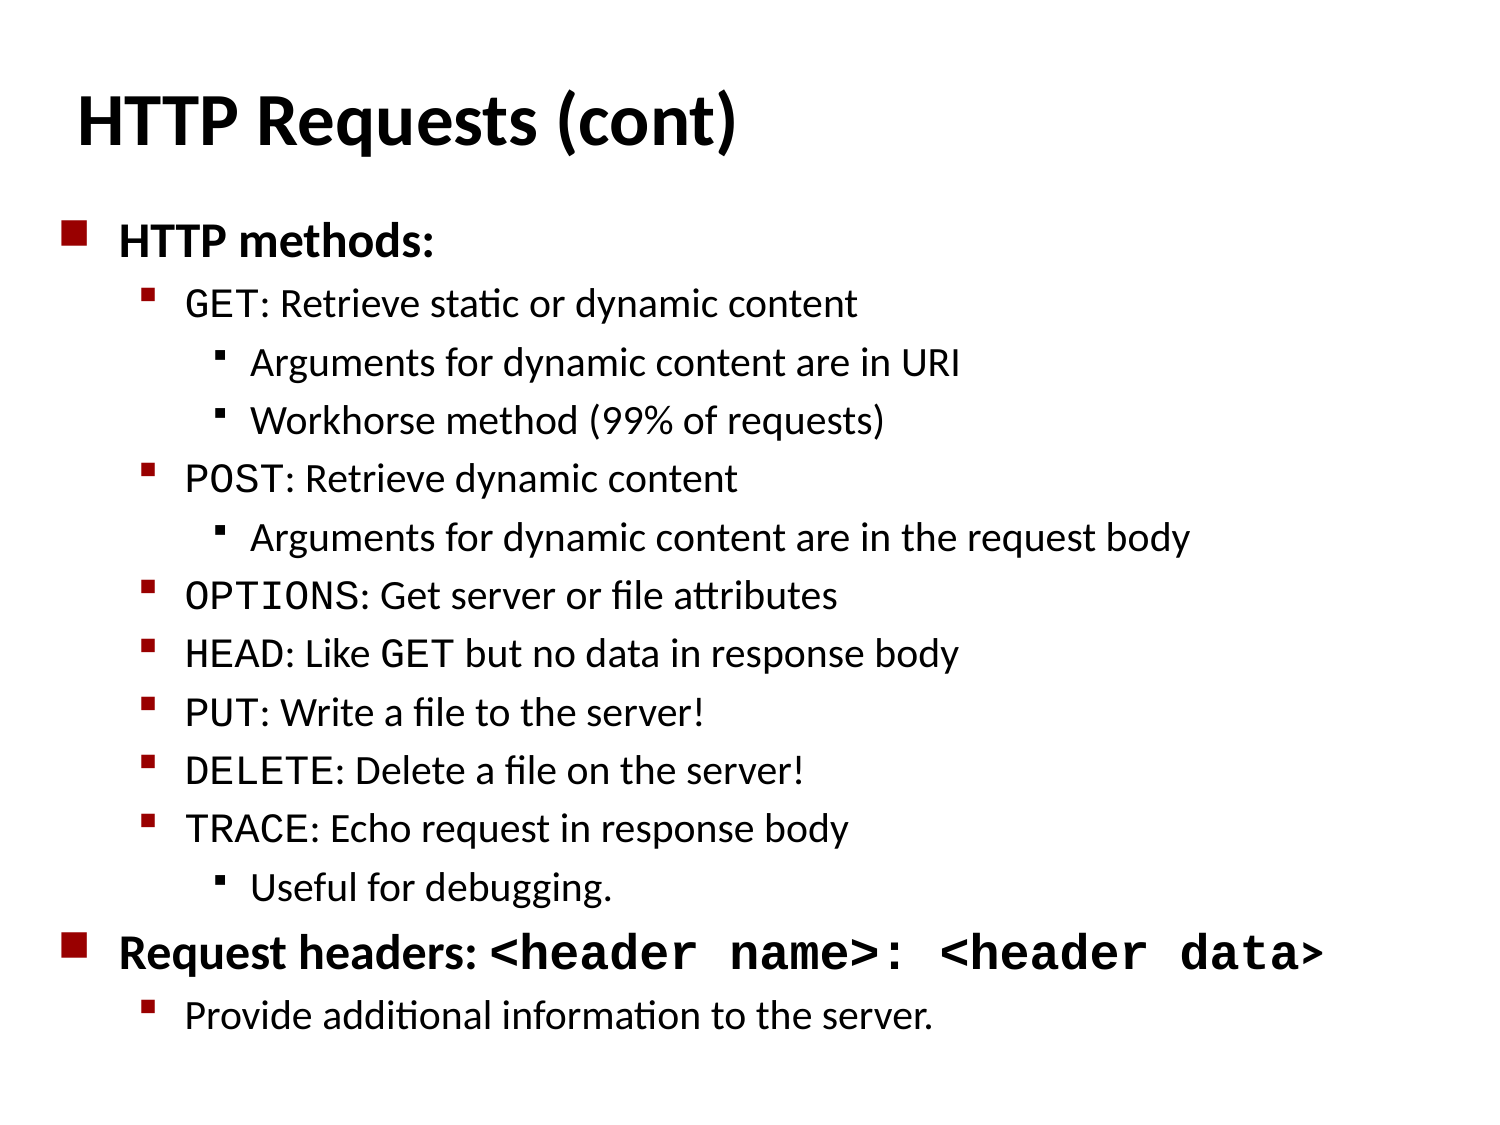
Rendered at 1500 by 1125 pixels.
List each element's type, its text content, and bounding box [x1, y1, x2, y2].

list HTTP methods: GET: Retrieve static or dynamic content Arguments for dynamic content are in URI Workhorse method (99% of requests) POST: Retrieve dynamic content Arguments for dynamic content are in the request body OPTIONS: Get server or file attributes HEAD: Like GET but no data in response body PUT: Write a file to the server! DELETE: Delete a file on the server! TRACE: Echo request in response body Useful for debugging. Request headers: <header name>: <header data> Provide additional information to the server. [47, 199, 1411, 1076]
title HTTP Requests (cont) [62, 68, 1144, 163]
